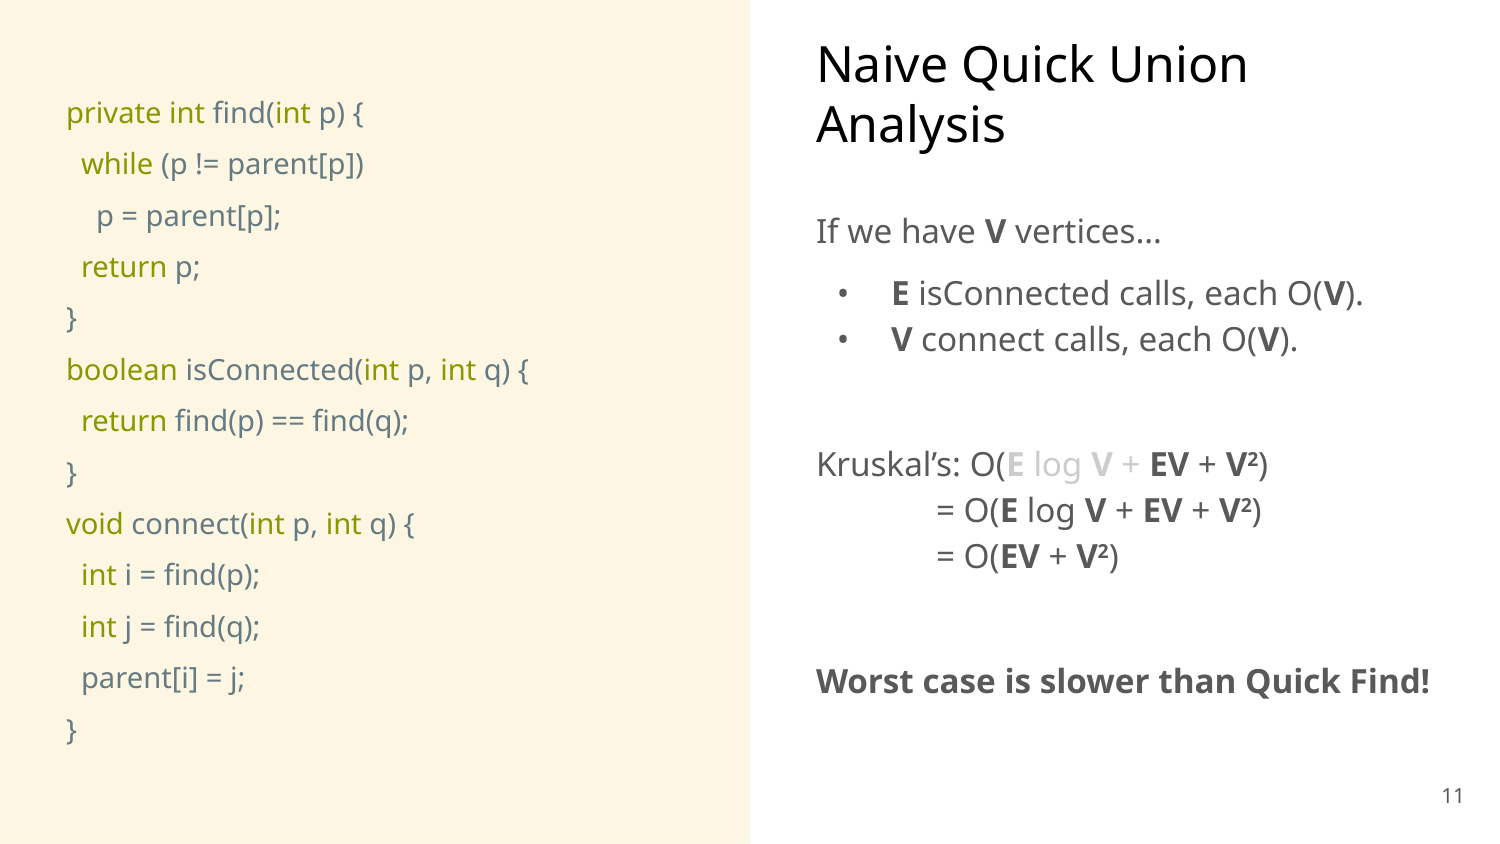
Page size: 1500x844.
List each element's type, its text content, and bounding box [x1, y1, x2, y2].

title Naive Quick Union Analysis [801, 73, 1449, 168]
slide_number ‹#› [1389, 764, 1480, 830]
list private int find(int p) { while (p != parent[p]) p = parent[p]; return p; } boolean isConnected(int p, int q) { return find(p) == find(q); } void connect(int p, int q) { int i = find(p); int j = find(q); parent[i] = j; } [51, 73, 699, 751]
list If we have V vertices… E isConnected calls, each O(V). V connect calls, each O(V). Kruskal’s: O(E log V + EV + V2) = O(E log V + EV + V2) = O(EV + V2) Worst case is slower than Quick Find! [801, 188, 1449, 750]
